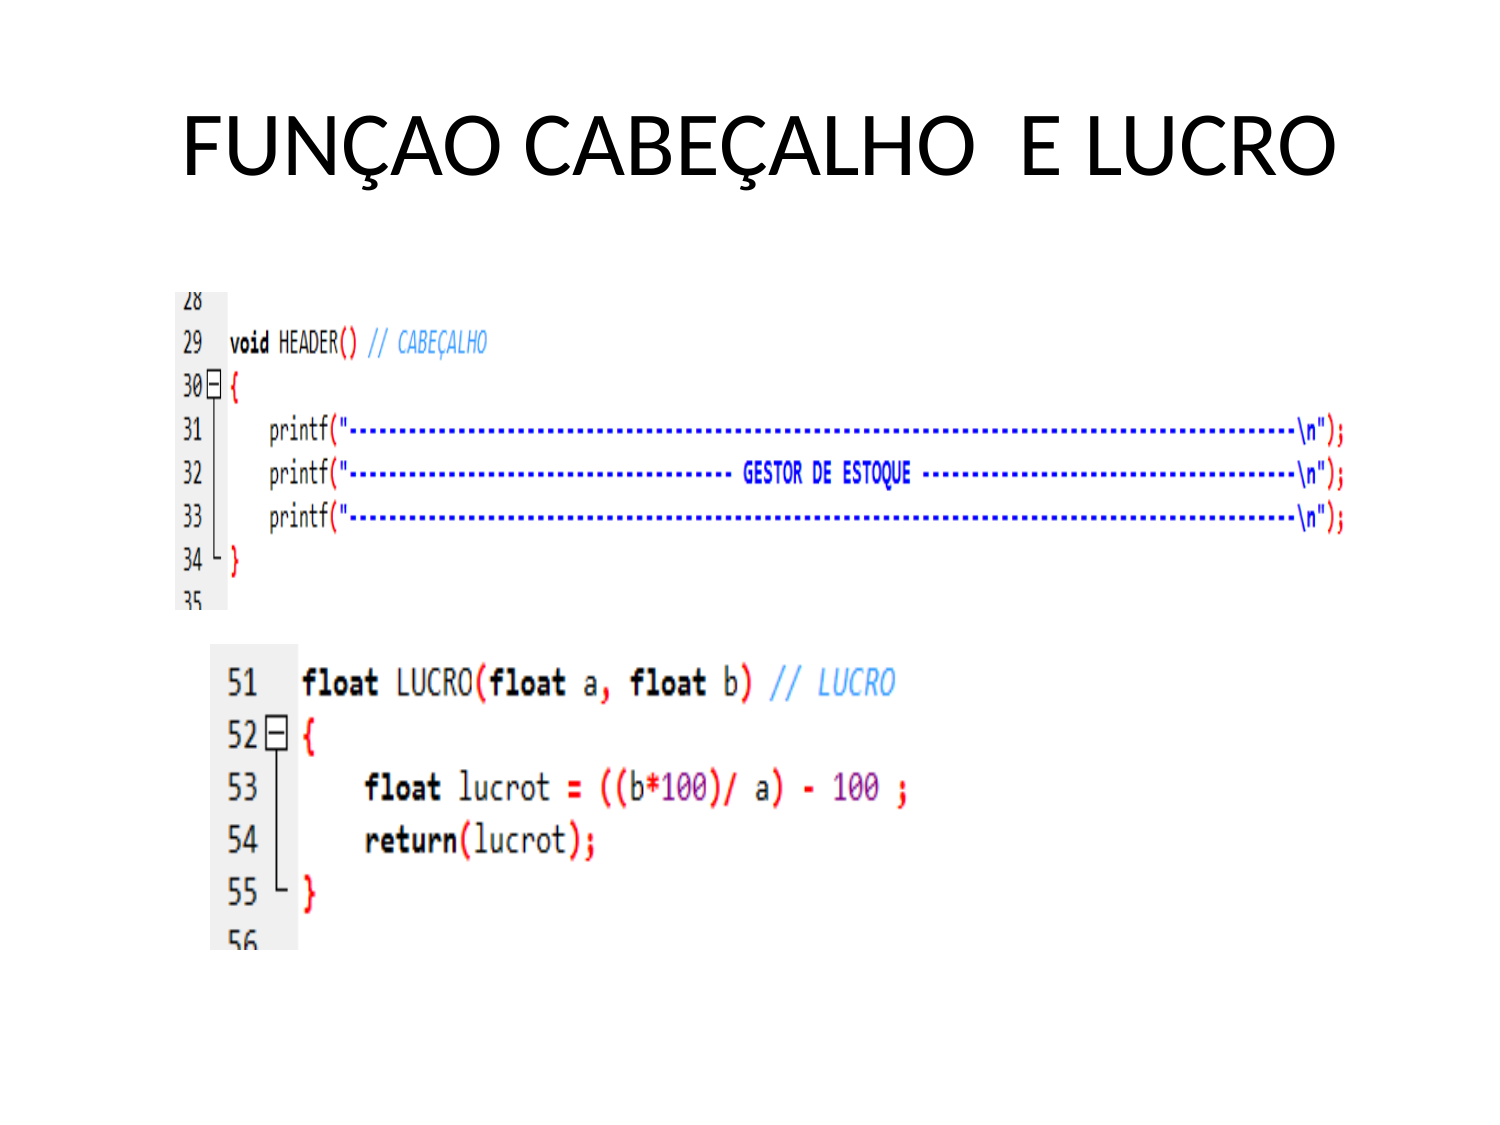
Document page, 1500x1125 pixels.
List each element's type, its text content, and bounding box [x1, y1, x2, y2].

title FUNÇAO CABEÇALHO E LUCRO [75, 45, 1425, 233]
picture [210, 644, 1290, 950]
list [175, 292, 1417, 610]
